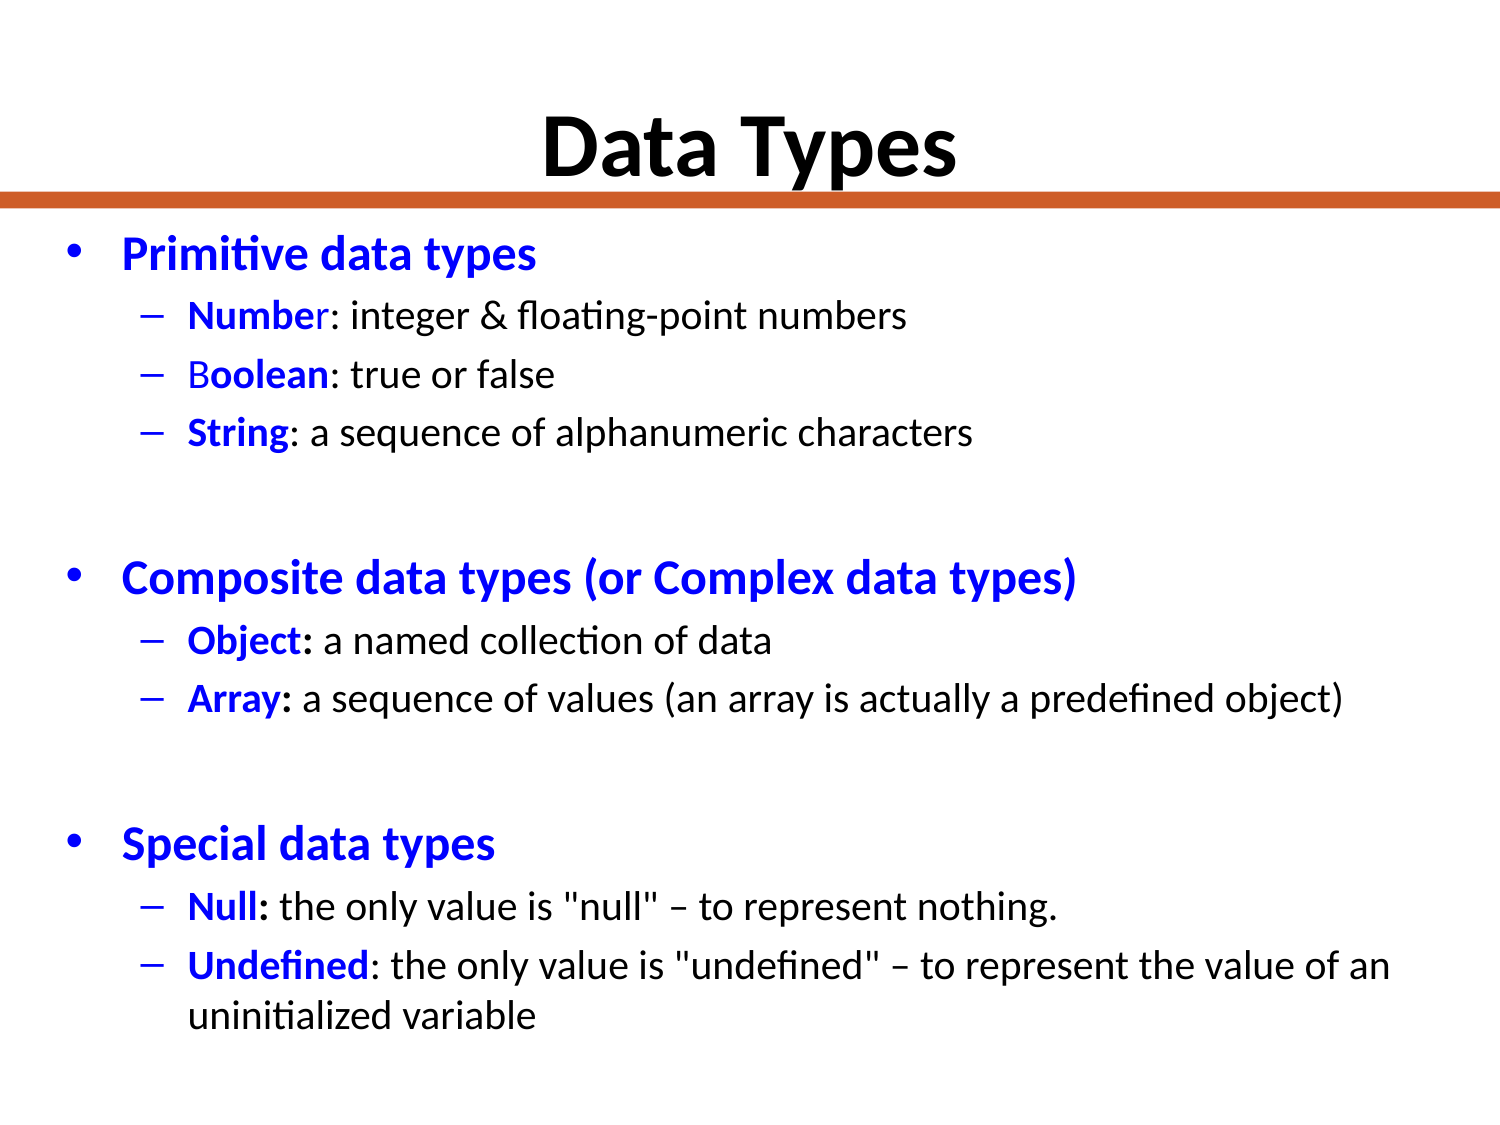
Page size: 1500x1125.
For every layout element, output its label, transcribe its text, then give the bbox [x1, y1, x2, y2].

title Data Types [75, 99, 1425, 180]
list Primitive data types Number: integer & floating-point numbers Boolean: true or false String: a sequence of alphanumeric characters Composite data types (or Complex data types) Object: a named collection of data Array: a sequence of values (an array is actually a predefined object) Special data types Null: the only value is "null" – to represent nothing. Undefined: the only value is "undefined" – to represent the value of an uninitialized variable [50, 212, 1450, 1088]
